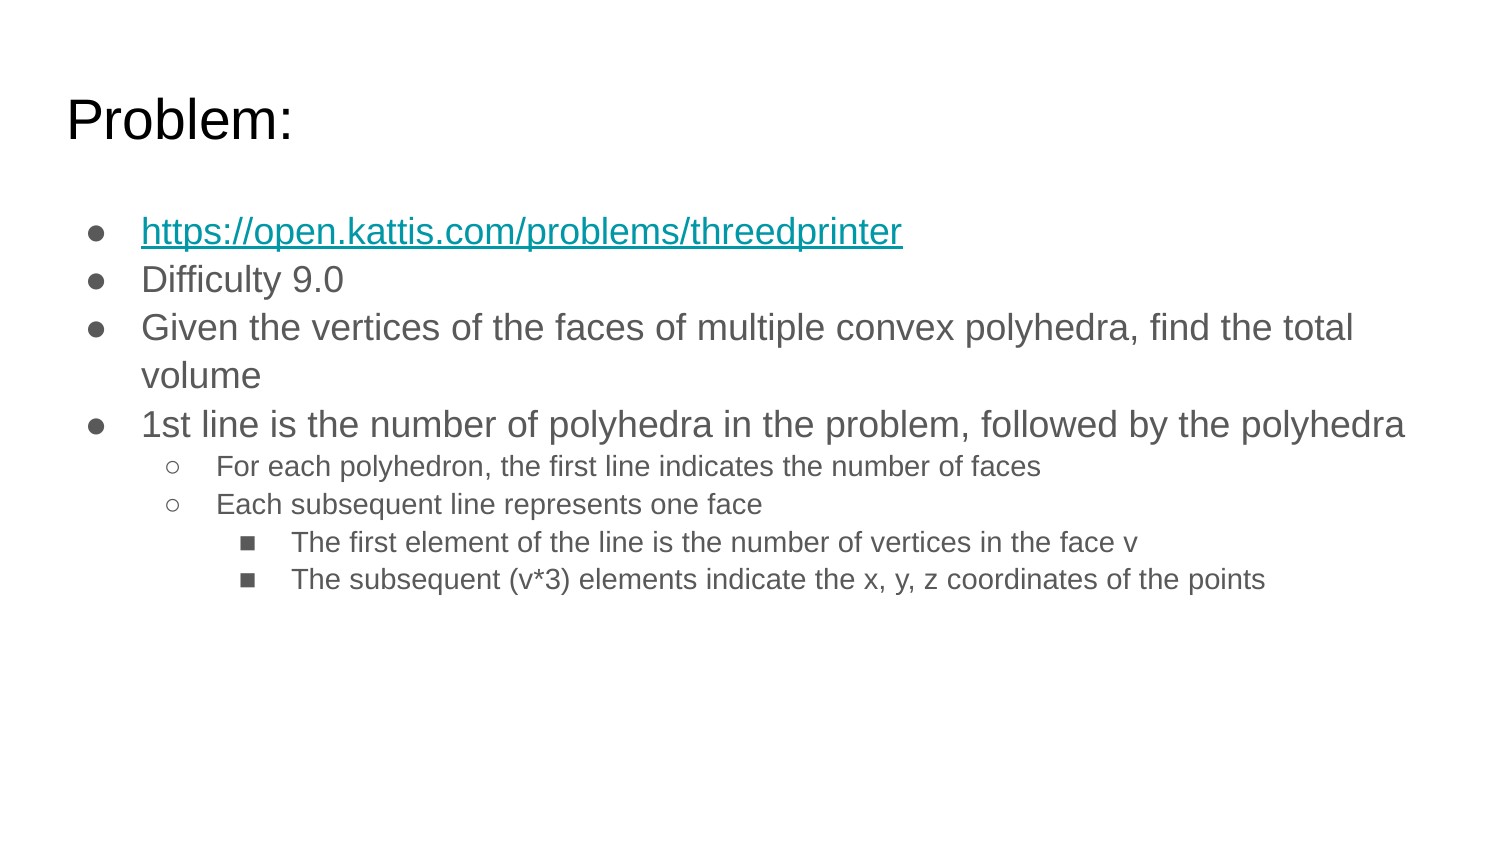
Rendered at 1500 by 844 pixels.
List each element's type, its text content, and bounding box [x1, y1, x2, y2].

title Problem: [51, 72, 1449, 167]
list https://open.kattis.com/problems/threedprinter Difficulty 9.0 Given the vertices of the faces of multiple convex polyhedra, find the total volume 1st line is the number of polyhedra in the problem, followed by the polyhedra For each polyhedron, the first line indicates the number of faces Each subsequent line represents one face The first element of the line is the number of vertices in the face v The subsequent (v*3) elements indicate the x, y, z coordinates of the points [51, 189, 1449, 750]
